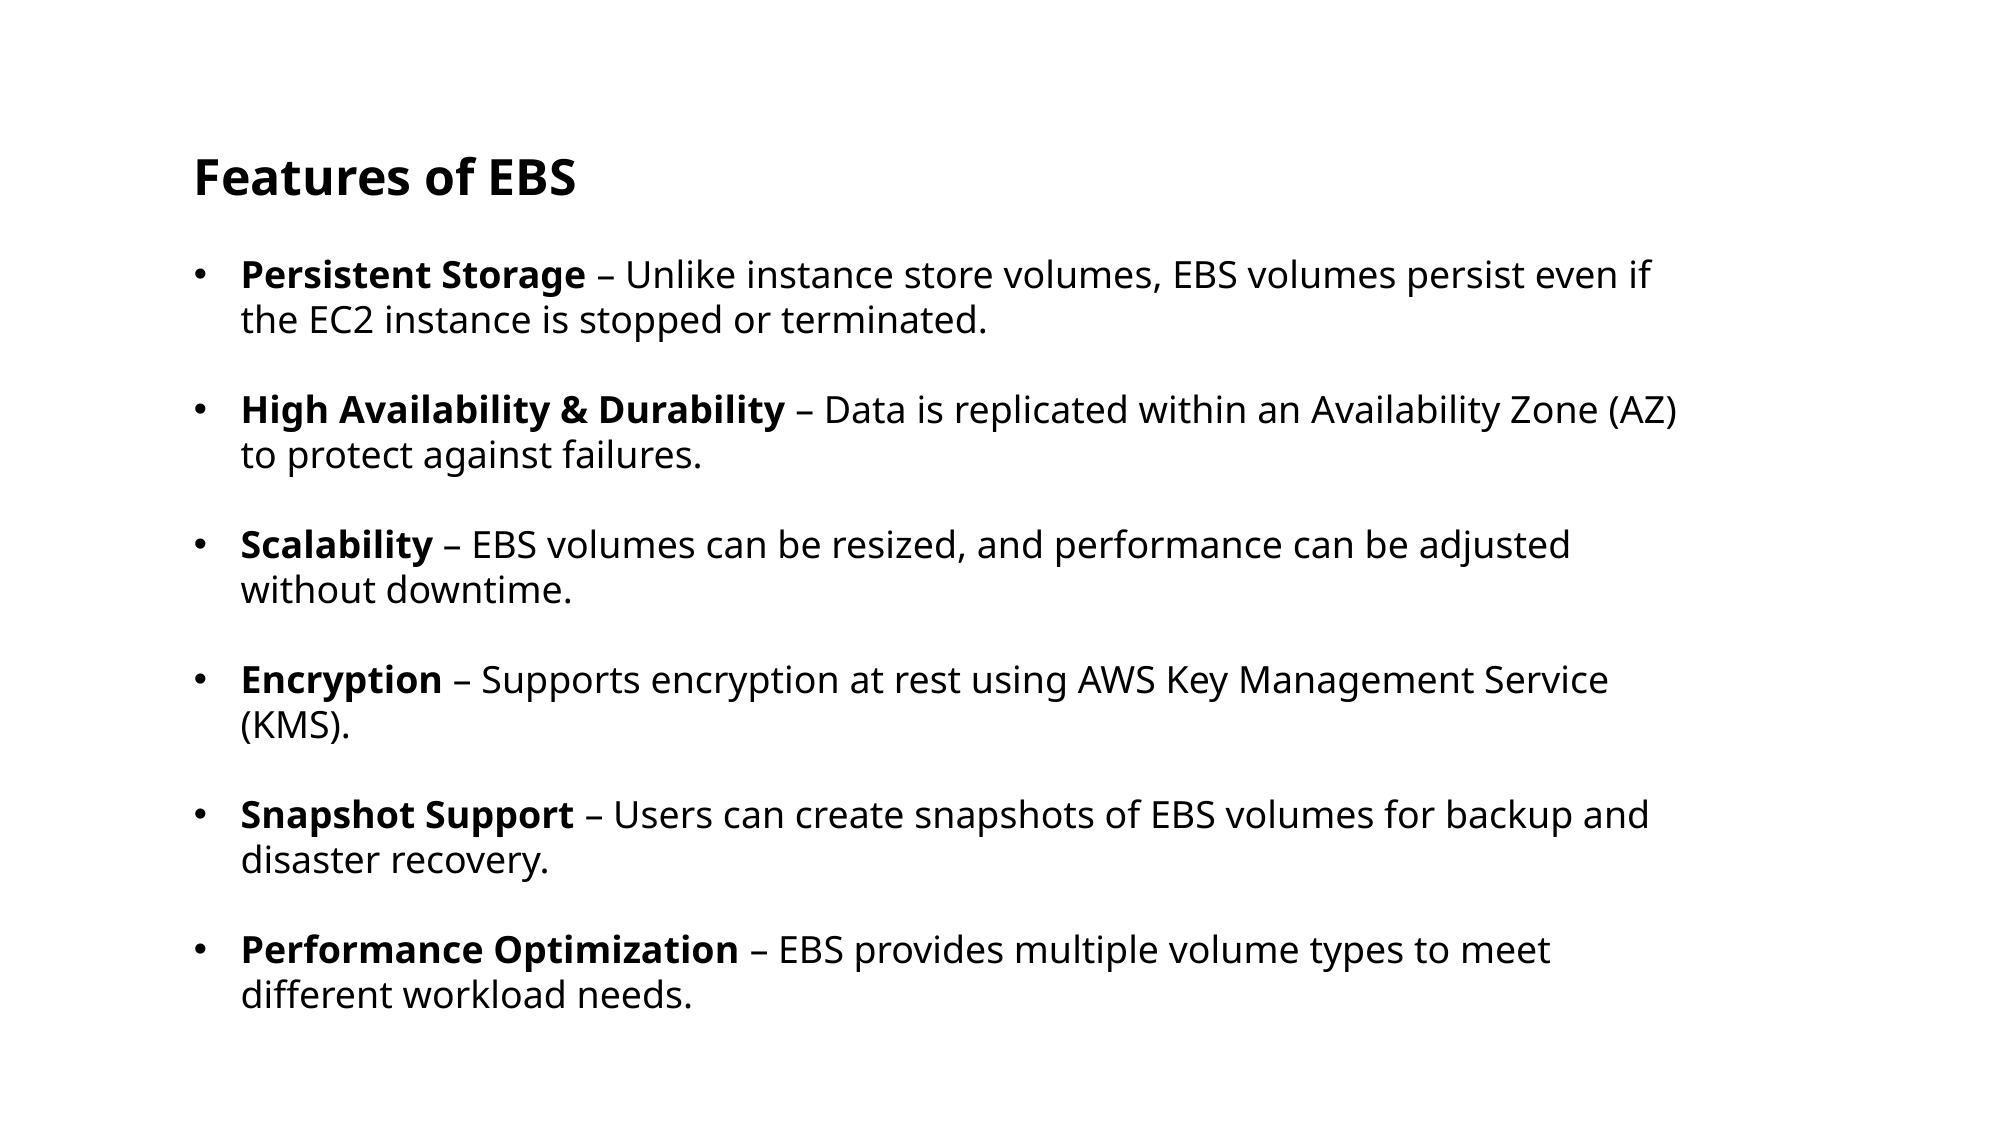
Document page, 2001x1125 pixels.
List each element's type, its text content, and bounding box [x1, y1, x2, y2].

text_box Features of EBS Persistent Storage – Unlike instance store volumes, EBS volumes persist even if the EC2 instance is stopped or terminated. High Availability & Durability – Data is replicated within an Availability Zone (AZ) to protect against failures. Scalability – EBS volumes can be resized, and performance can be adjusted without downtime. Encryption – Supports encryption at rest using AWS Key Management Service (KMS). Snapshot Support – Users can create snapshots of EBS volumes for backup and disaster recovery. Performance Optimization – EBS provides multiple volume types to meet different workload needs. [178, 138, 1697, 1024]
